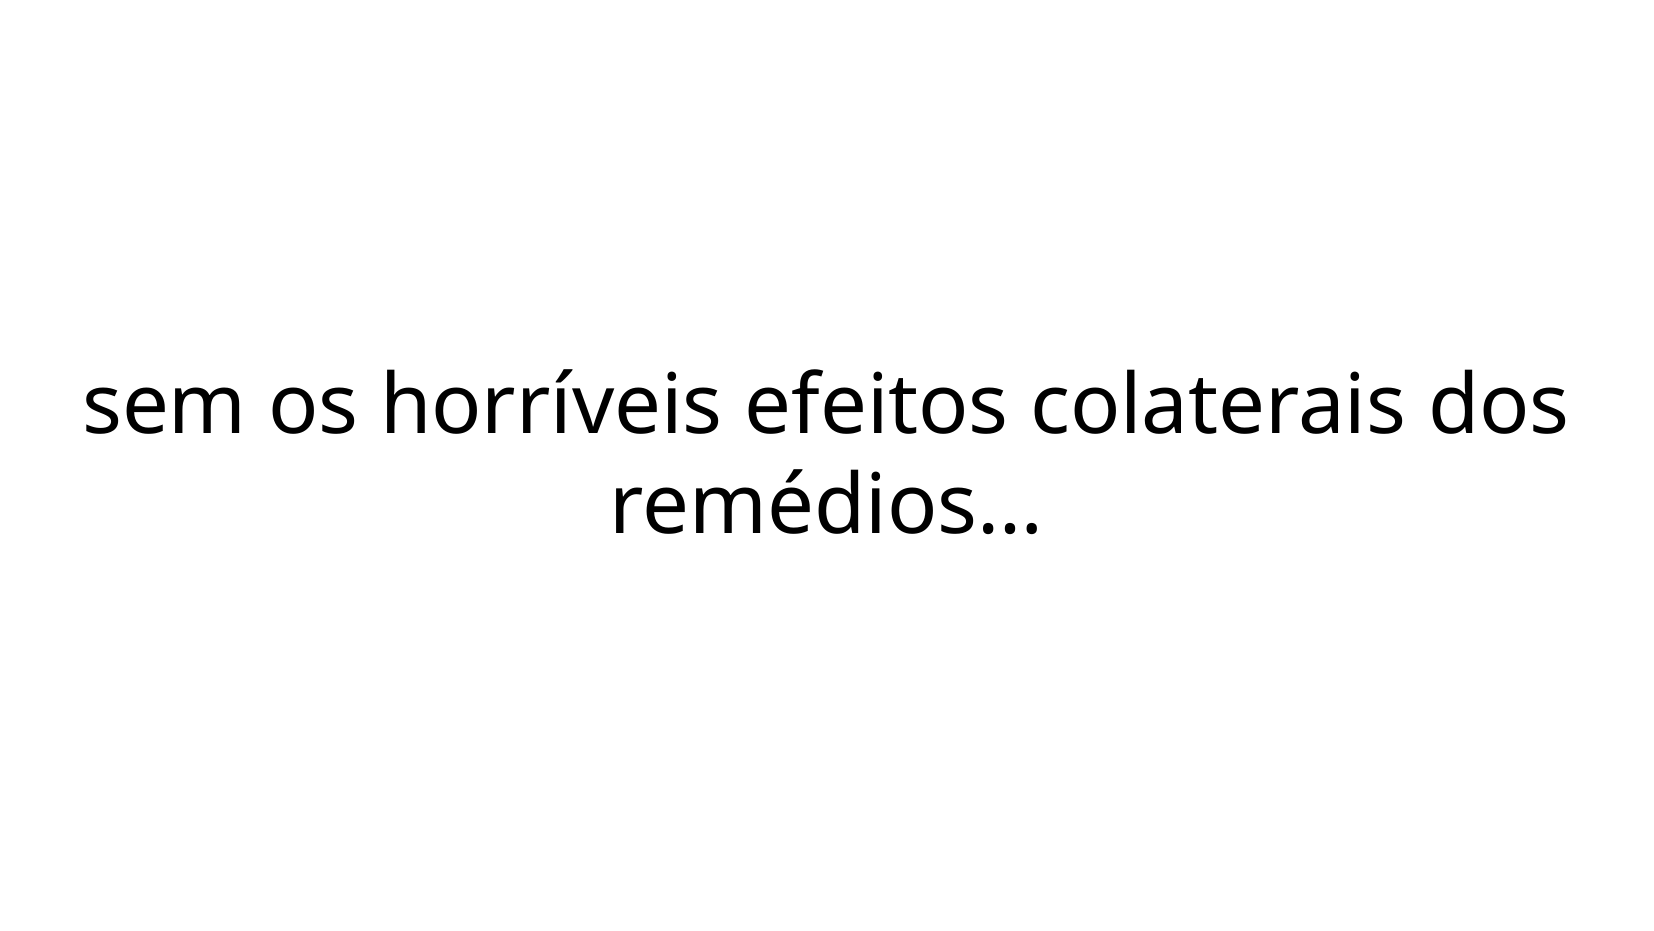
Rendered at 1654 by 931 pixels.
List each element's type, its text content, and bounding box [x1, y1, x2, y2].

text_box sem os horríveis efeitos colaterais dos remédios… [46, 342, 1607, 558]
